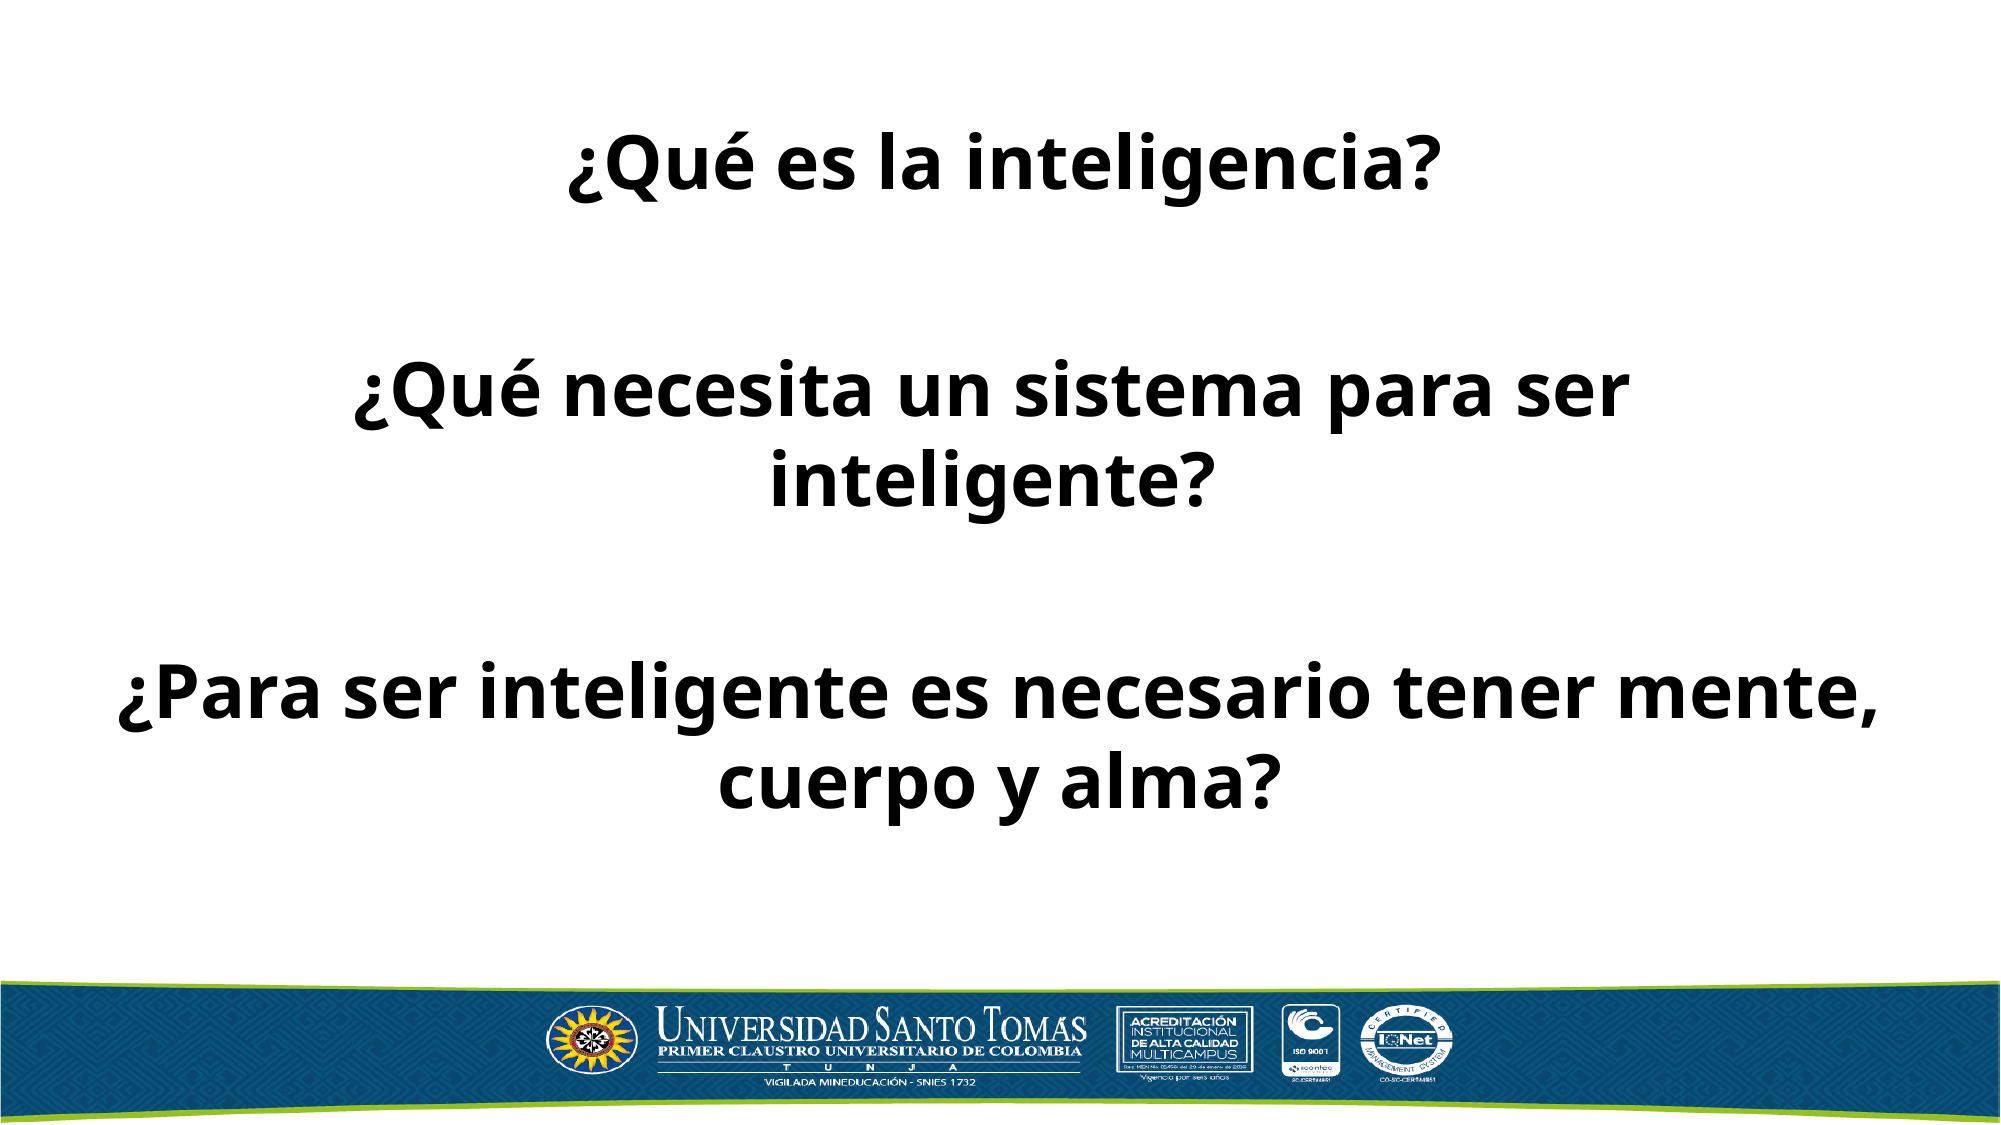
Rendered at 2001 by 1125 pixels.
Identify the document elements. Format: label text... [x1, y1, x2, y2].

picture [0, 832, 2000, 1123]
picture [0, 0, 2000, 636]
text_box ¿Para ser inteligente es necesario tener mente, cuerpo y alma? [0, 636, 2000, 832]
text_box ¿Qué es la inteligencia? [552, 107, 1459, 213]
text_box ¿Qué necesita un sistema para ser inteligente? [249, 334, 1736, 530]
